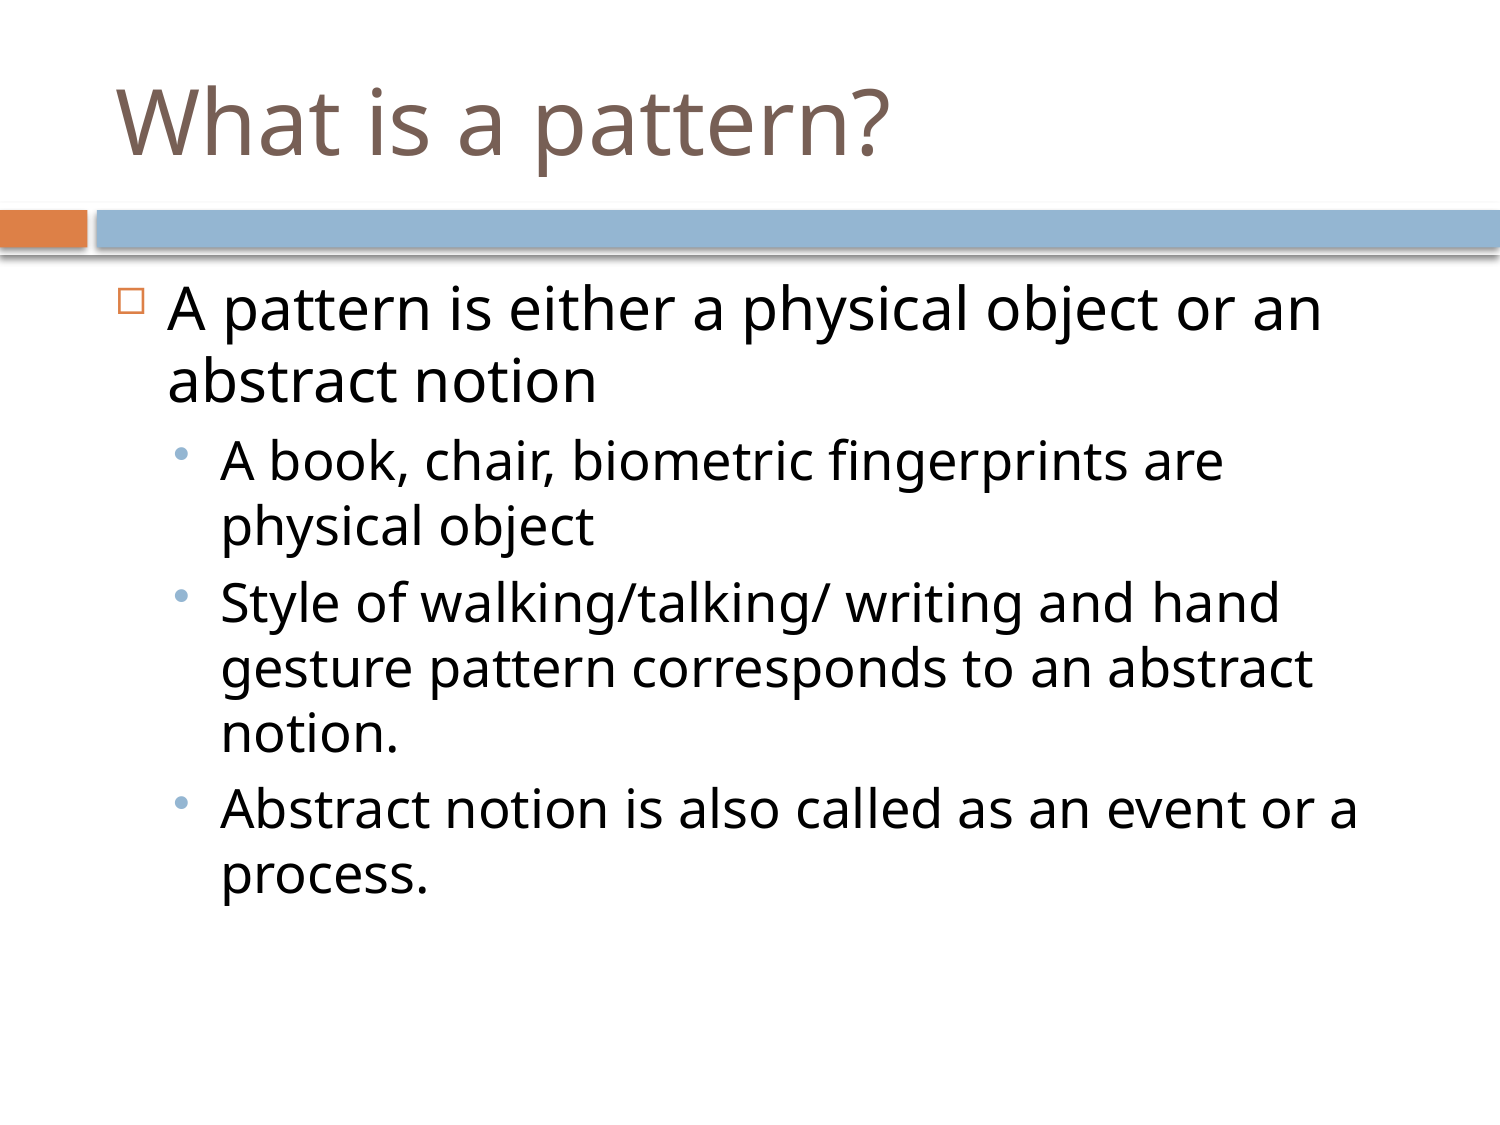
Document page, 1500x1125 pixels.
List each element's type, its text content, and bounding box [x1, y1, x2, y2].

title What is a pattern? [100, 37, 1438, 200]
list A pattern is either a physical object or an abstract notion A book, chair, biometric fingerprints are physical object Style of walking/talking/ writing and hand gesture pattern corresponds to an abstract notion. Abstract notion is also called as an event or a process. [100, 262, 1438, 1000]
